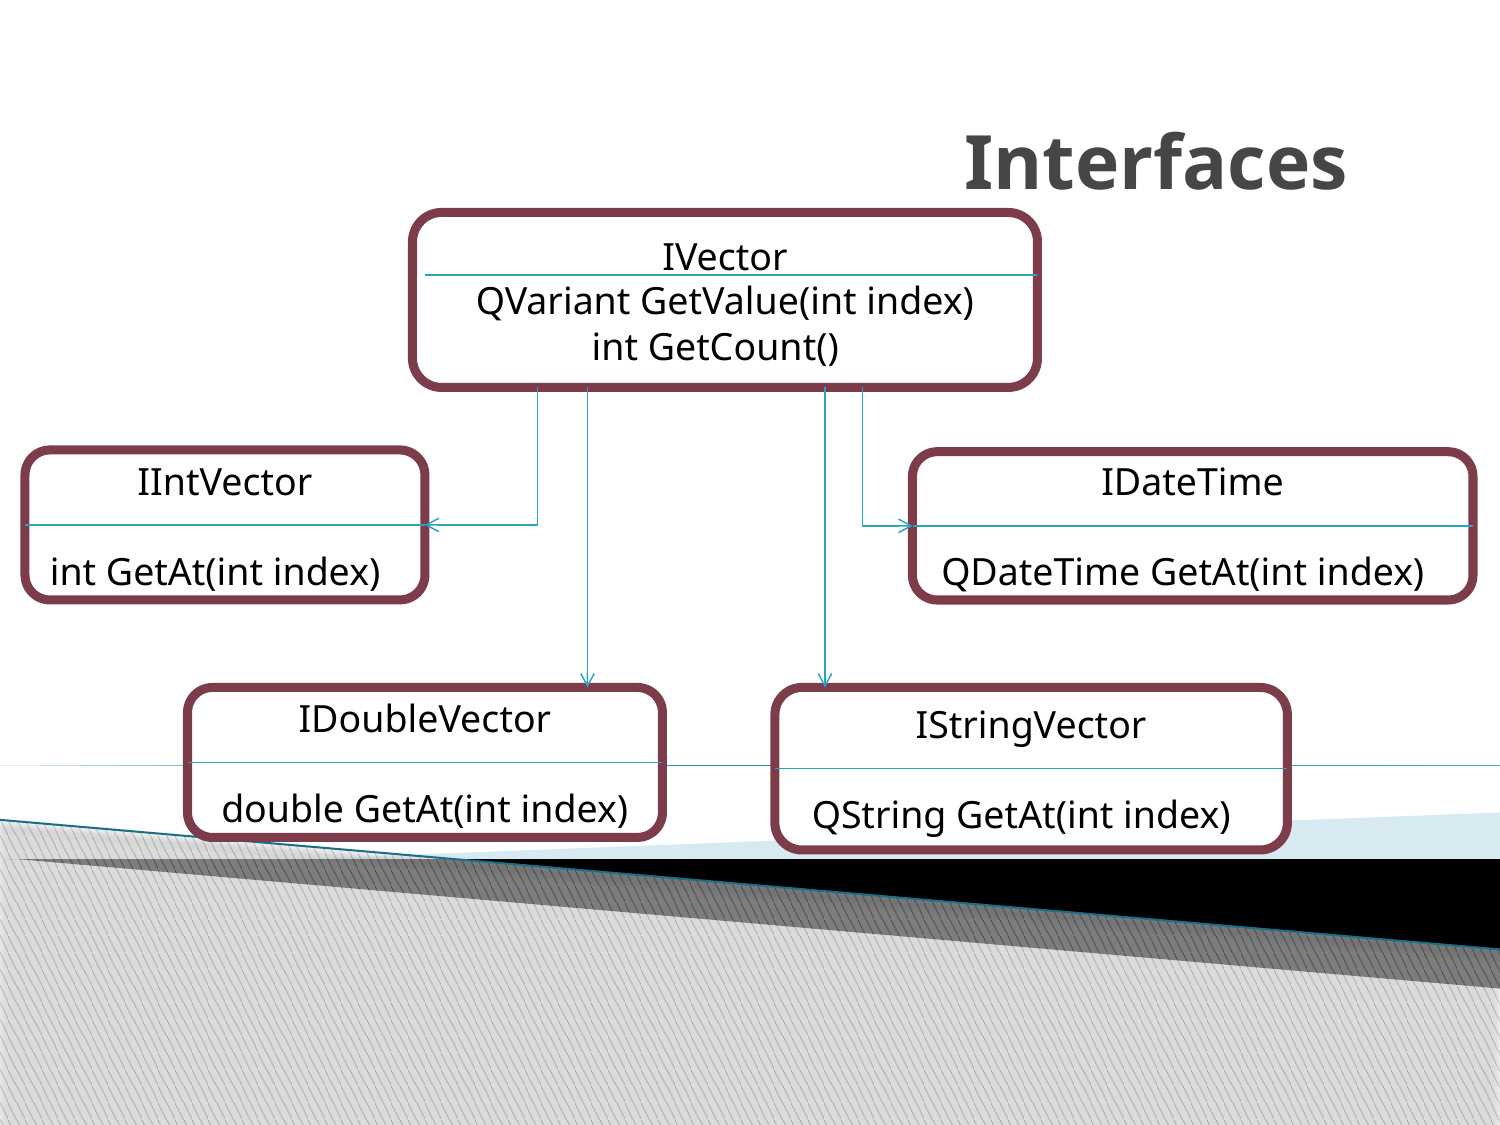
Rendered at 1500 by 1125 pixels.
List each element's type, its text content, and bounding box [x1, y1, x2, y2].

text_box IDateTime QDateTime GetAt(int index) [907, 447, 1478, 605]
text_box IDoubleVector double GetAt(int index) [182, 682, 667, 842]
text_box IIntVector int GetAt(int index) [20, 445, 430, 605]
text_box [412, 399, 551, 513]
title Interfaces [87, 50, 1363, 213]
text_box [818, 431, 957, 482]
picture [5, 859, 1500, 989]
text_box IStringVector QString GetAt(int index) [770, 682, 1292, 855]
text_box IVector QVariant GetValue(int index) int GetCount() [407, 207, 1042, 392]
